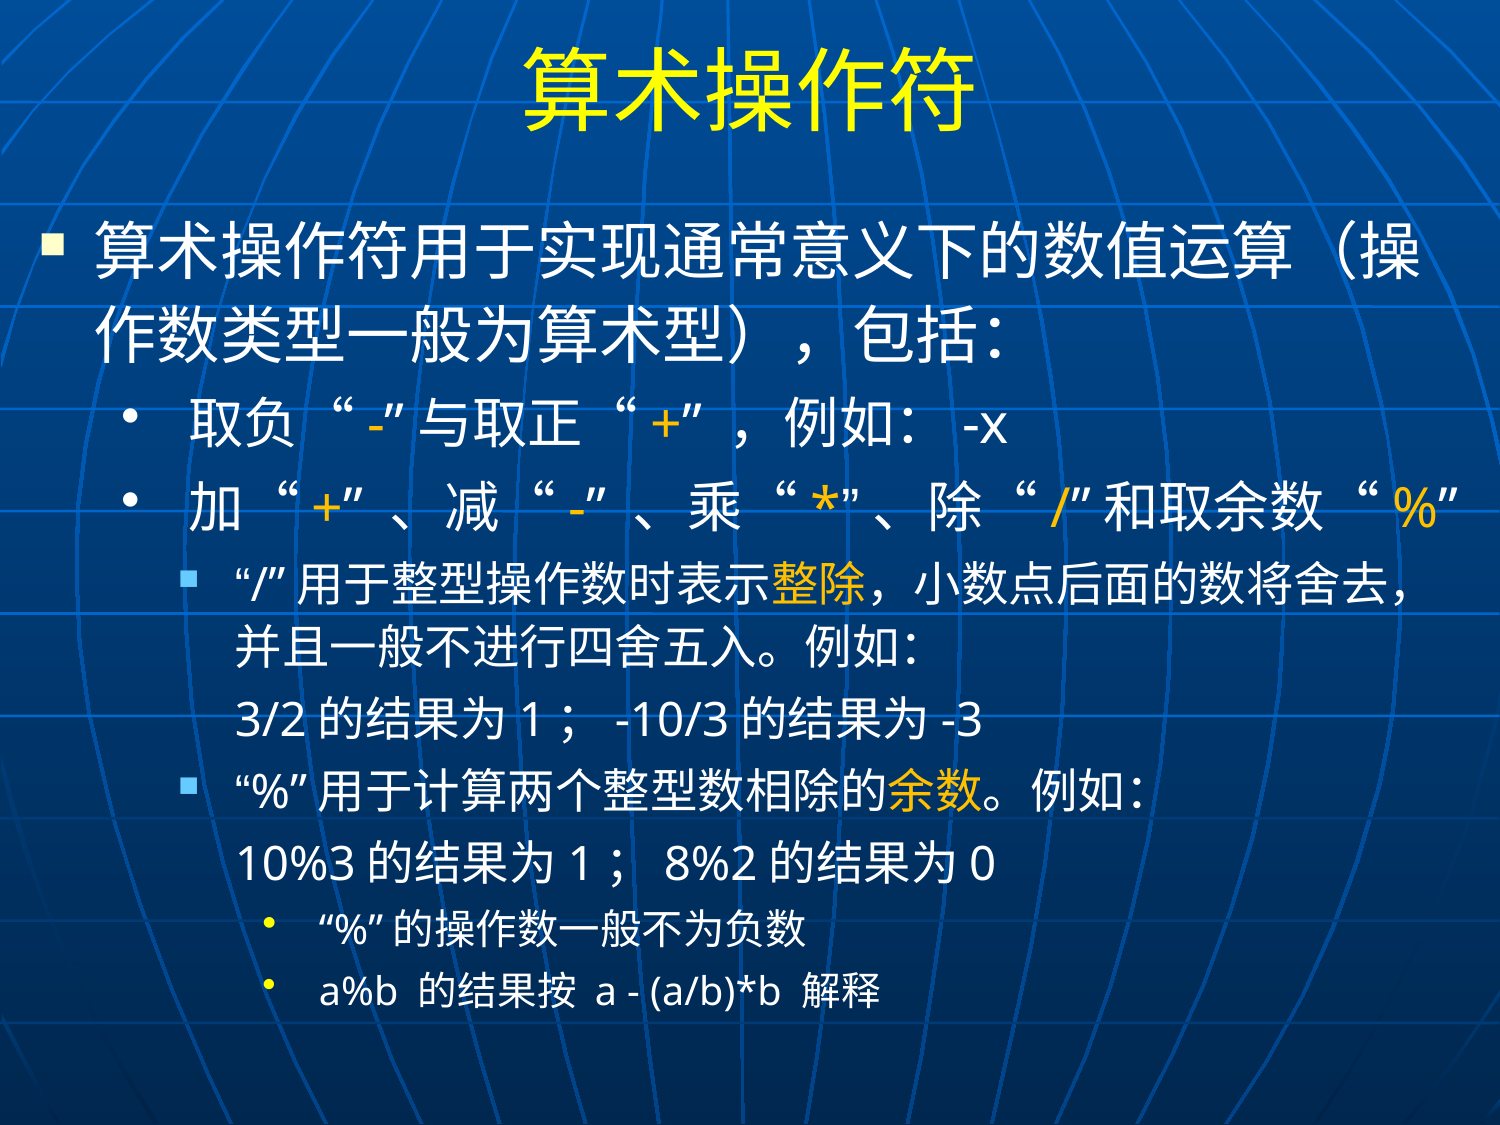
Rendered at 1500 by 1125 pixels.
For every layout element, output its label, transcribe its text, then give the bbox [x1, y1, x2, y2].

title 算术操作符 [112, 14, 1388, 161]
list 算术操作符用于实现通常意义下的数值运算（操作数类型一般为算术型），包括： 取负“-”与取正“+” ，例如：-x 加“+” 、减“-” 、乘“*”、除“/”和取余数“%” “/”用于整型操作数时表示整除，小数点后面的数将舍去，并且一般不进行四舍五入。例如： 3/2的结果为1；-10/3的结果为-3 “%”用于计算两个整型数相除的余数。例如： 10%3的结果为1；8%2的结果为0 “%”的操作数一般不为负数 a%b 的结果按 a - (a/b)*b 解释 [23, 196, 1483, 1090]
